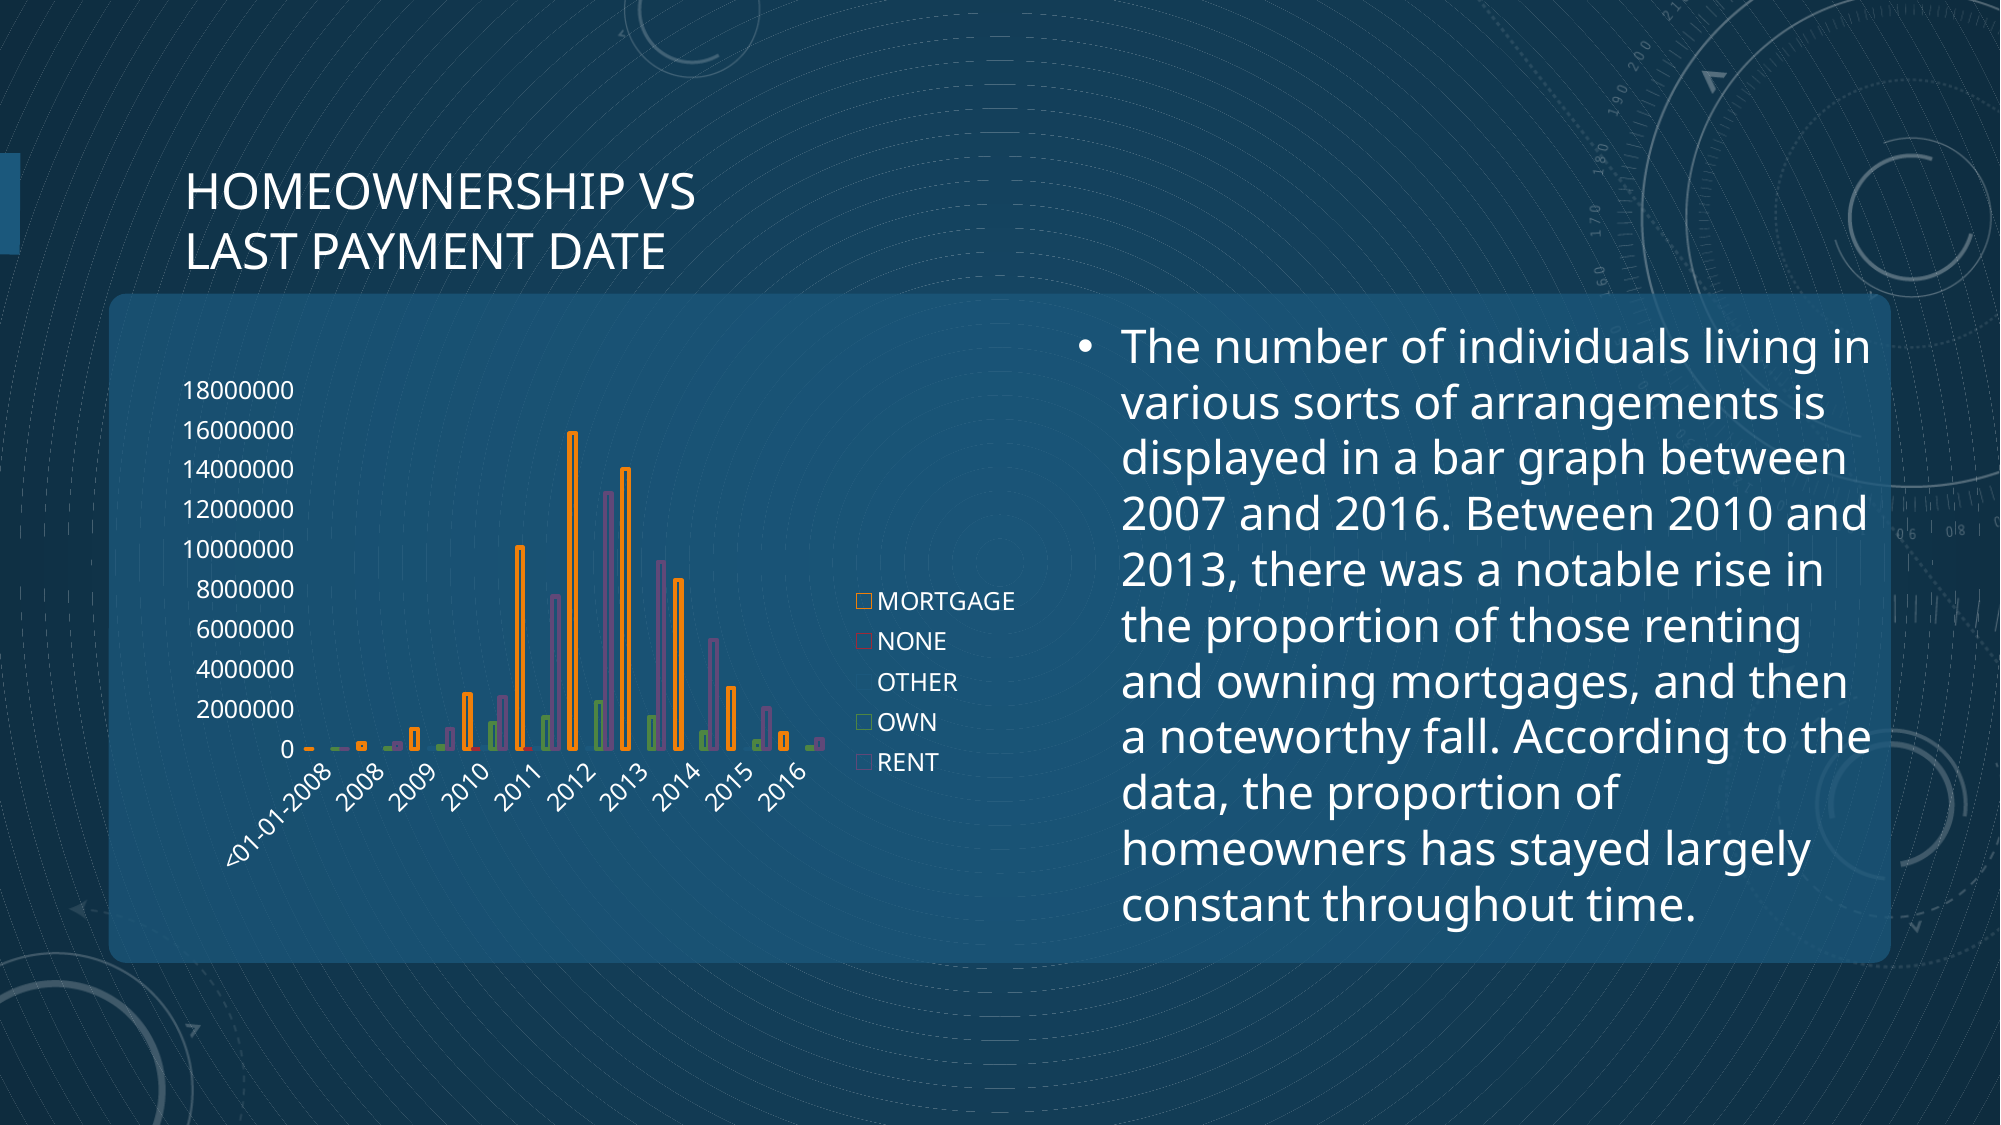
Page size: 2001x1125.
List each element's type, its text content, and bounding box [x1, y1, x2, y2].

chart [140, 337, 1037, 1027]
picture [0, 0, 2000, 1125]
list The number of individuals living in various sorts of arrangements is displayed in a bar graph between 2007 and 2016. Between 2010 and 2013, there was a notable rise in the proportion of those renting and owning mortgages, and then a noteworthy fall. According to the data, the proportion of homeowners has stayed largely constant throughout time. [1060, 307, 1891, 955]
text_box Homeownership vs Last payment date [169, 152, 773, 212]
